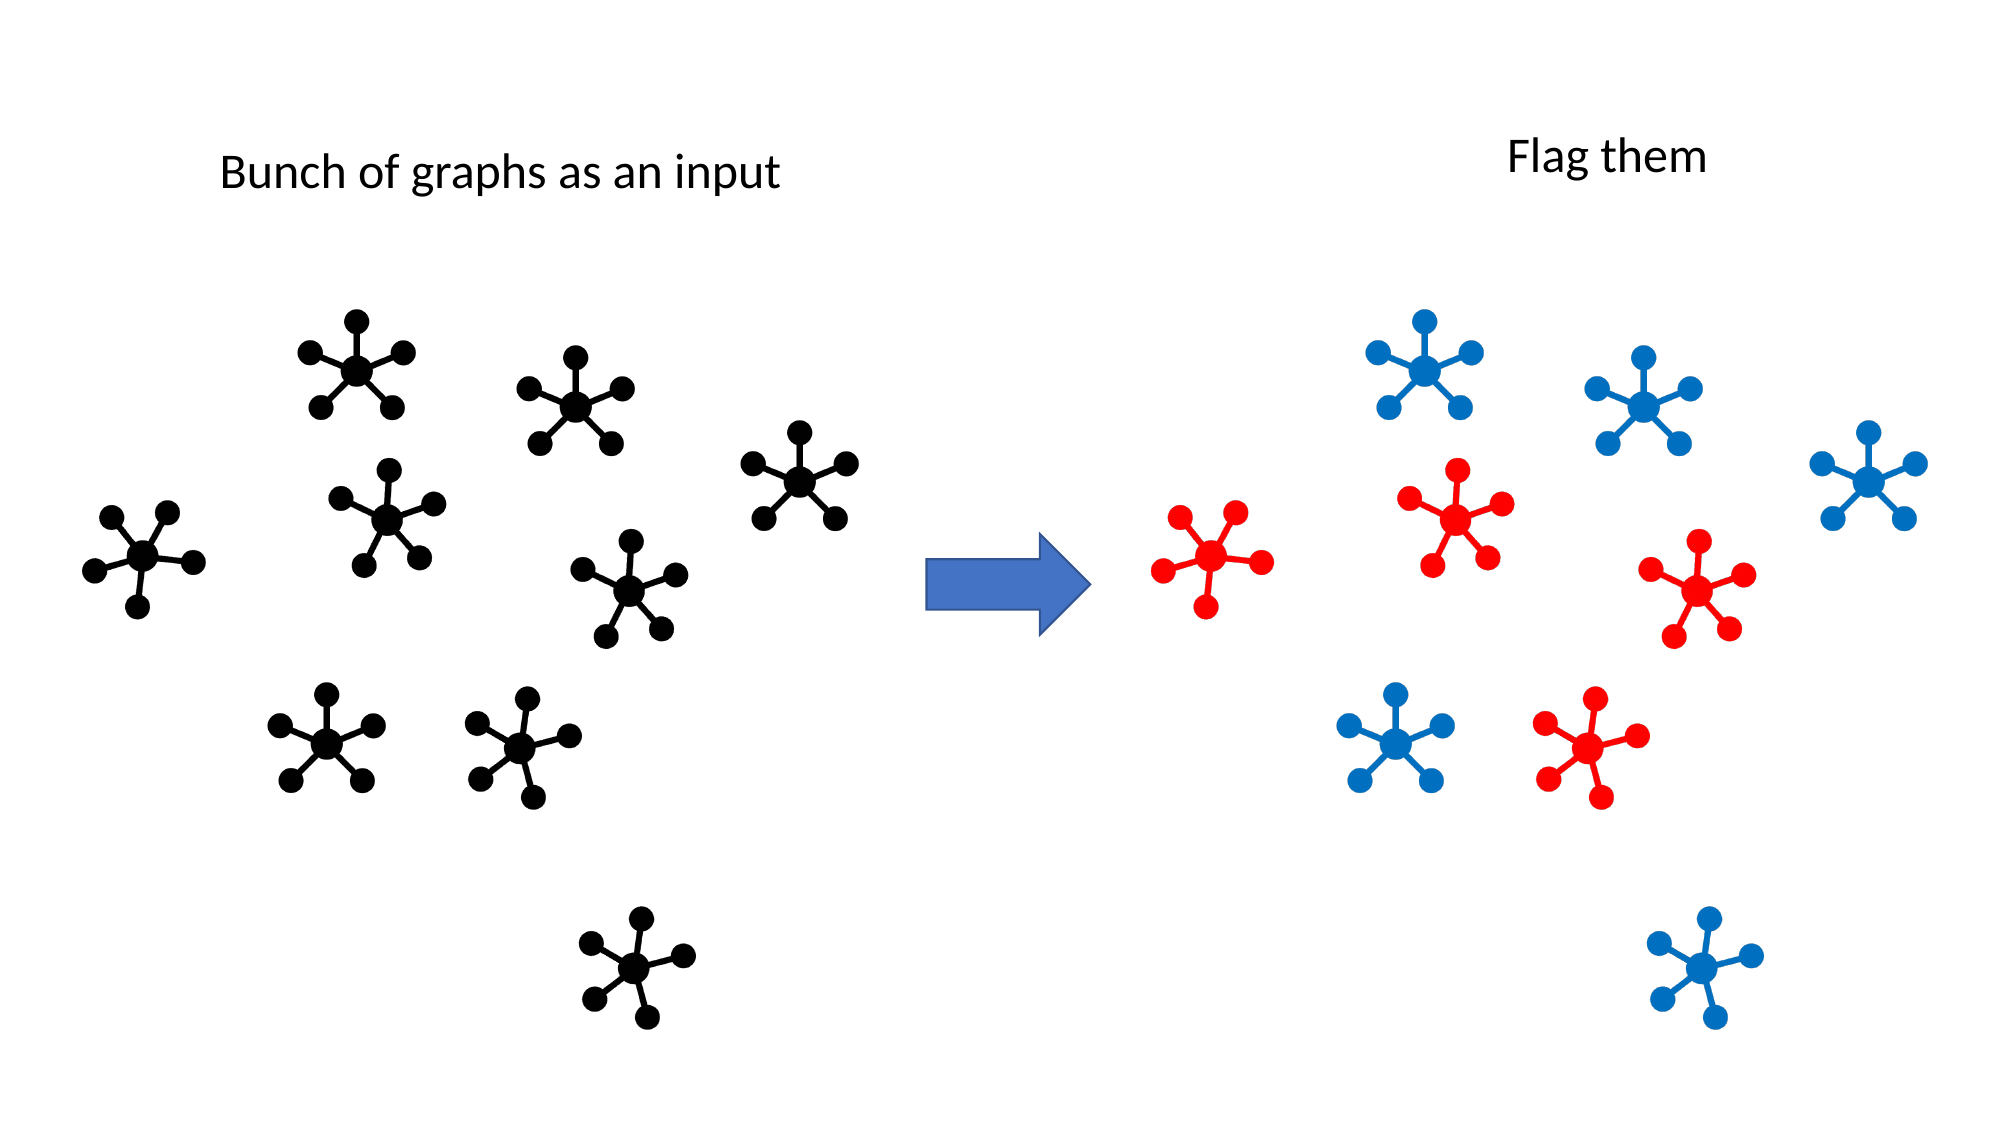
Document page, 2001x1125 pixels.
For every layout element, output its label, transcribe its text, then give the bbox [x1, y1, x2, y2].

picture [724, 400, 875, 551]
picture [1480, 494, 1798, 847]
picture [1320, 662, 1471, 813]
picture [412, 494, 730, 847]
picture [500, 325, 651, 476]
picture [33, 446, 244, 656]
picture [281, 289, 488, 613]
picture [251, 662, 402, 813]
picture [1568, 325, 1719, 476]
text_box [925, 531, 1092, 638]
picture [1793, 400, 1944, 551]
text_box Bunch of graphs as an input [165, 131, 835, 207]
picture [1349, 289, 1556, 613]
picture [1102, 446, 1312, 656]
picture [1594, 863, 1798, 1067]
picture [526, 863, 730, 1067]
text_box Flag them [1334, 114, 1881, 190]
